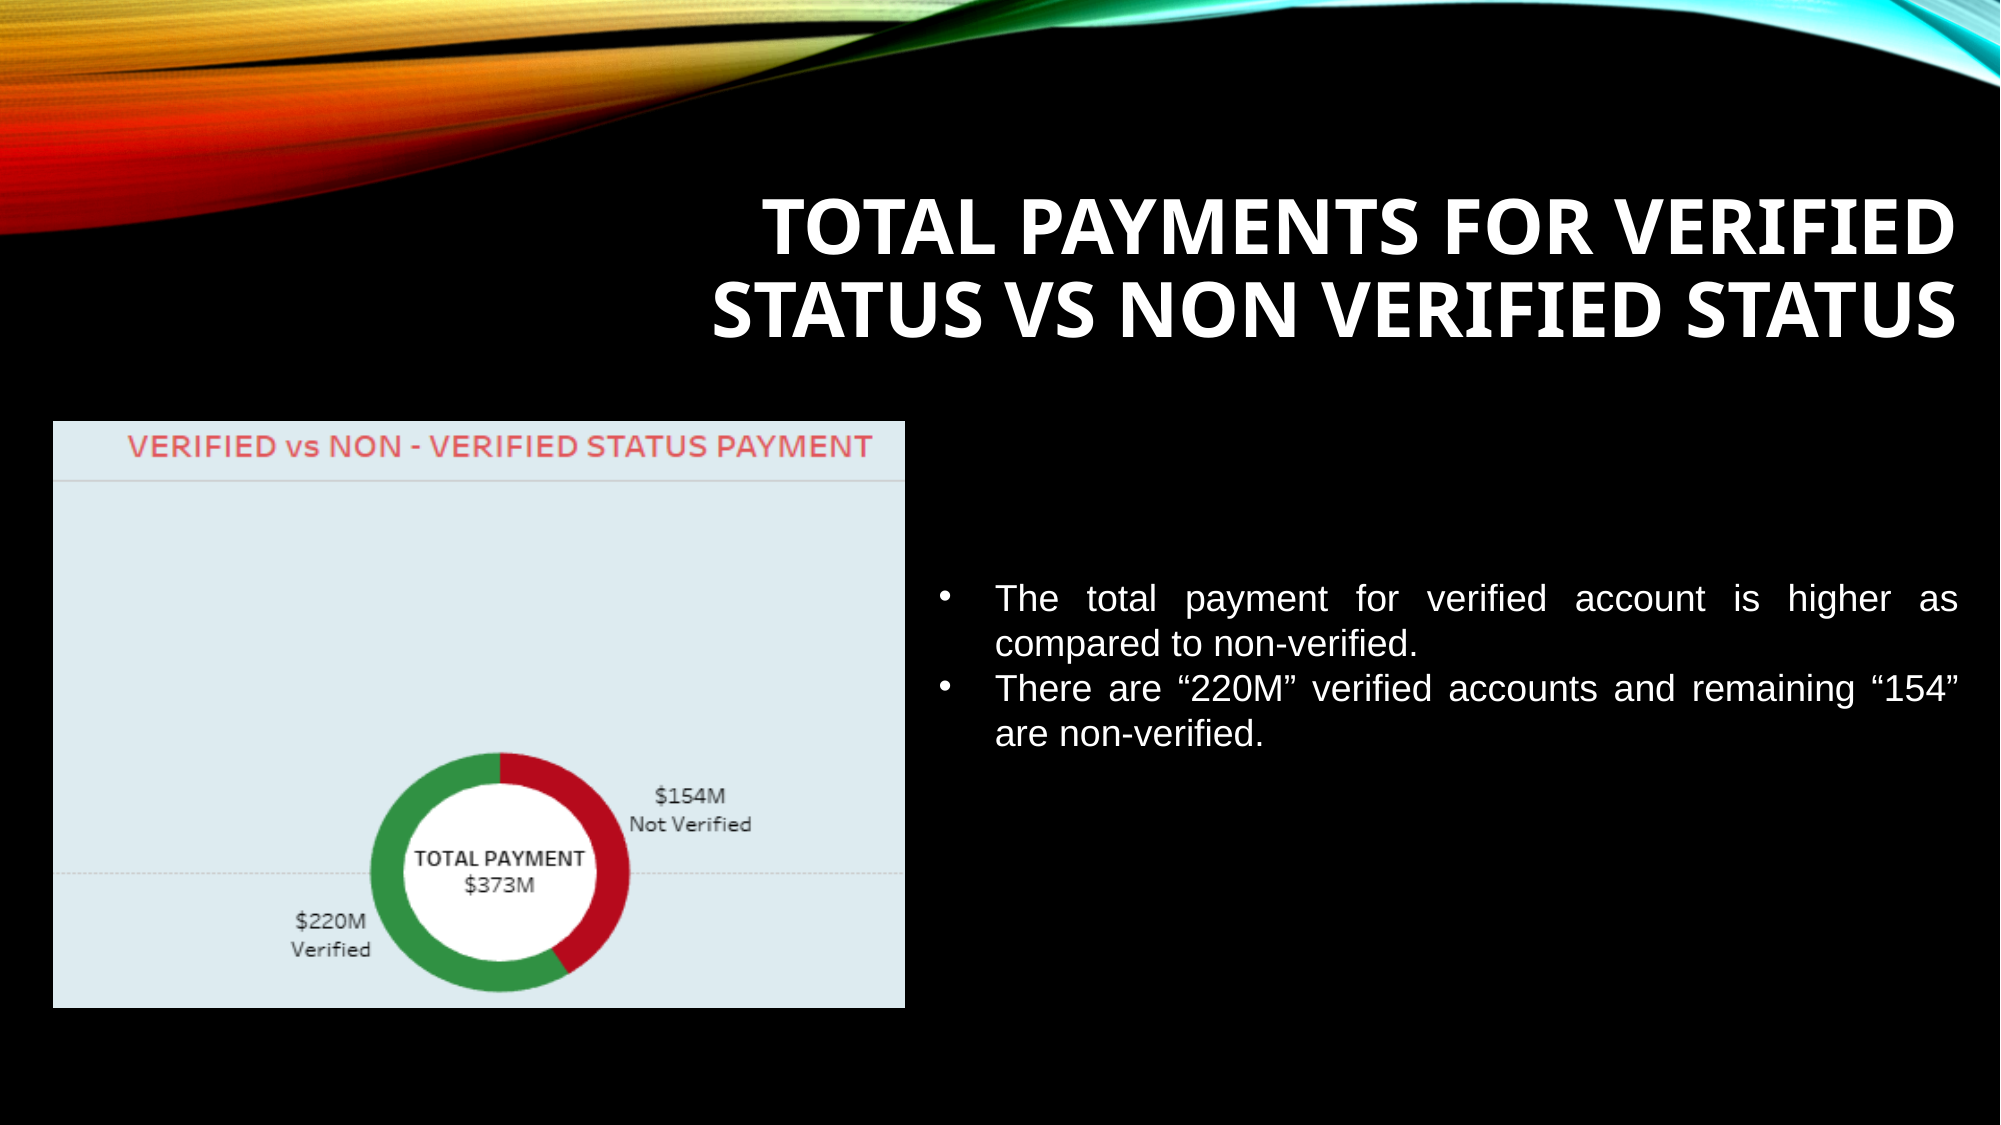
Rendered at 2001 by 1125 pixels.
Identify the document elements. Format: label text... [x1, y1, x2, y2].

picture [0, 0, 2000, 237]
text_box The total payment for verified account is higher as compared to non-verified. There are “220M” verified accounts and remaining “154” are non-verified. [923, 566, 1974, 761]
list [53, 421, 905, 1008]
title Total payments for verified status vs NON VERIFIED STATUS [561, 180, 1974, 362]
